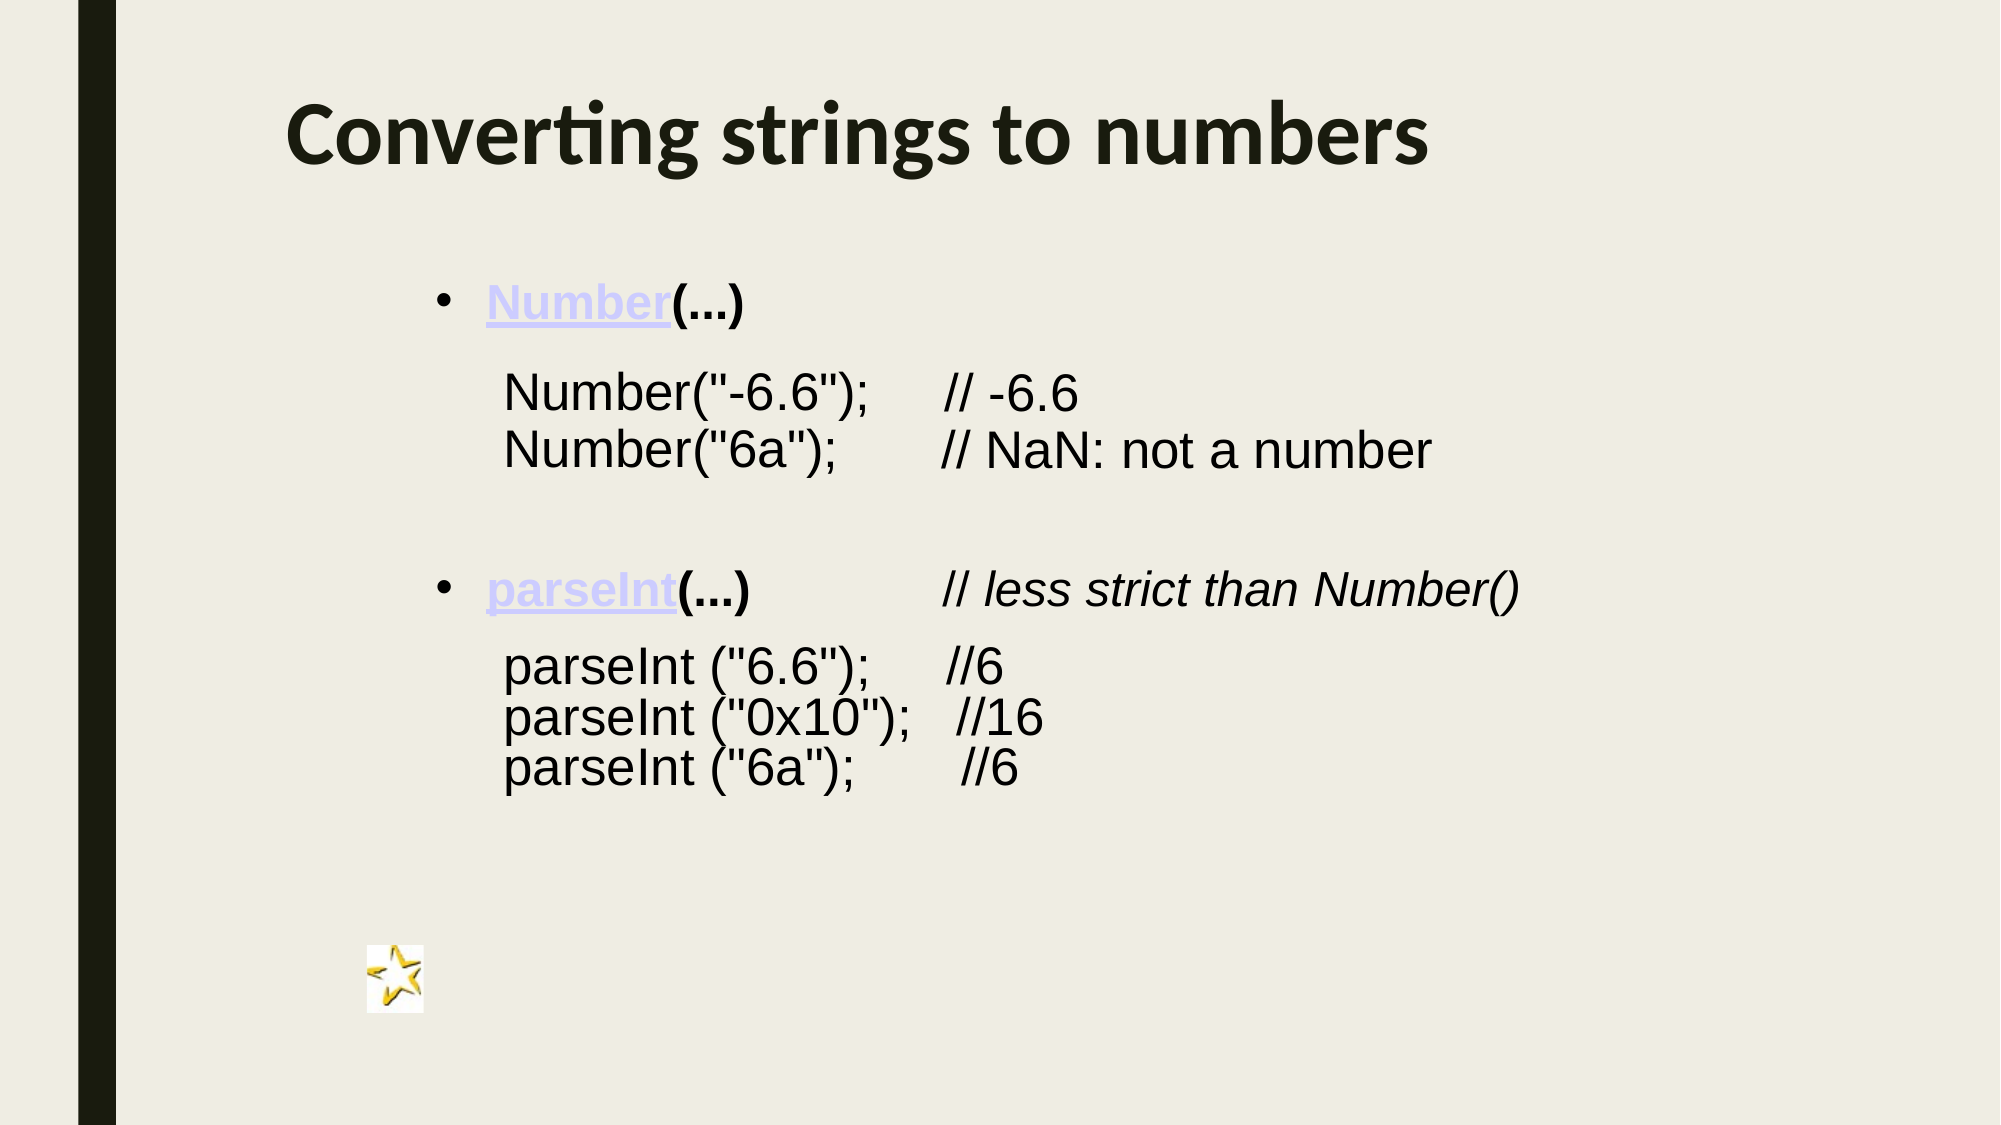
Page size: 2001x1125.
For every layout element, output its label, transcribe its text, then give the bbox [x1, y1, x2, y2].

text_box // less strict than Number() [790, 556, 1567, 616]
text_box parseInt(...) [433, 556, 753, 616]
text_box // -6.6 // NaN: not a number [937, 364, 1518, 479]
title Converting strings to numbers [194, 73, 1894, 261]
text_box parseInt ("6.6"); //6 parseInt ("0x10"); //16 parseInt ("6a"); //6 [501, 643, 1475, 860]
text_box Number(...) Number("-6.6"); Number("6a"); [433, 270, 897, 479]
text_box [366, 945, 424, 1014]
